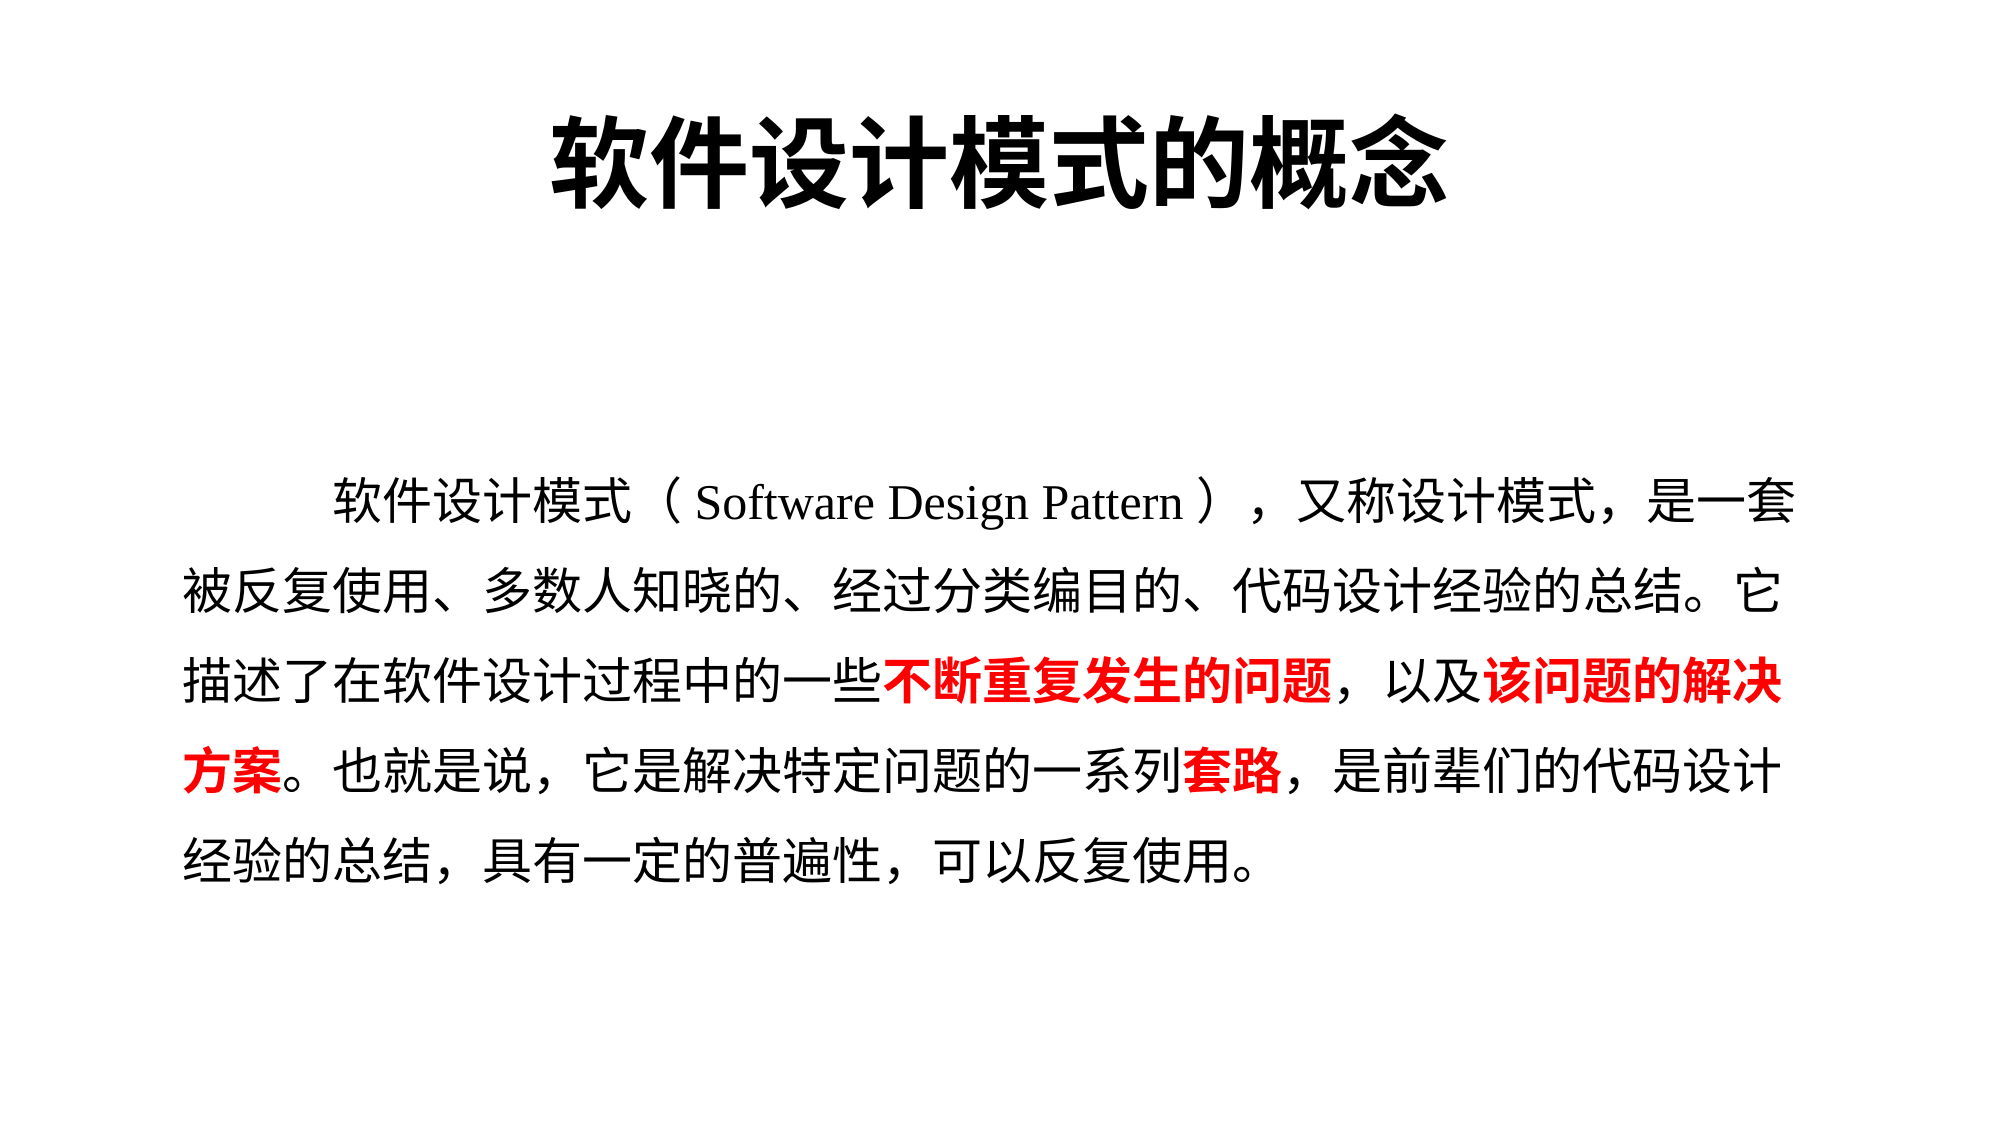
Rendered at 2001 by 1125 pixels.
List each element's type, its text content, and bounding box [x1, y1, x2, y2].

text_box 软件设计模式（Software Design Pattern），又称设计模式，是一套被反复使用、多数人知晓的、经过分类编目的、代码设计经验的总结。它描述了在软件设计过程中的一些不断重复发生的问题，以及该问题的解决方案。也就是说，它是解决特定问题的一系列套路，是前辈们的代码设计经验的总结，具有一定的普遍性，可以反复使用。 [167, 432, 1833, 898]
title 软件设计模式的概念 [137, 59, 1863, 278]
